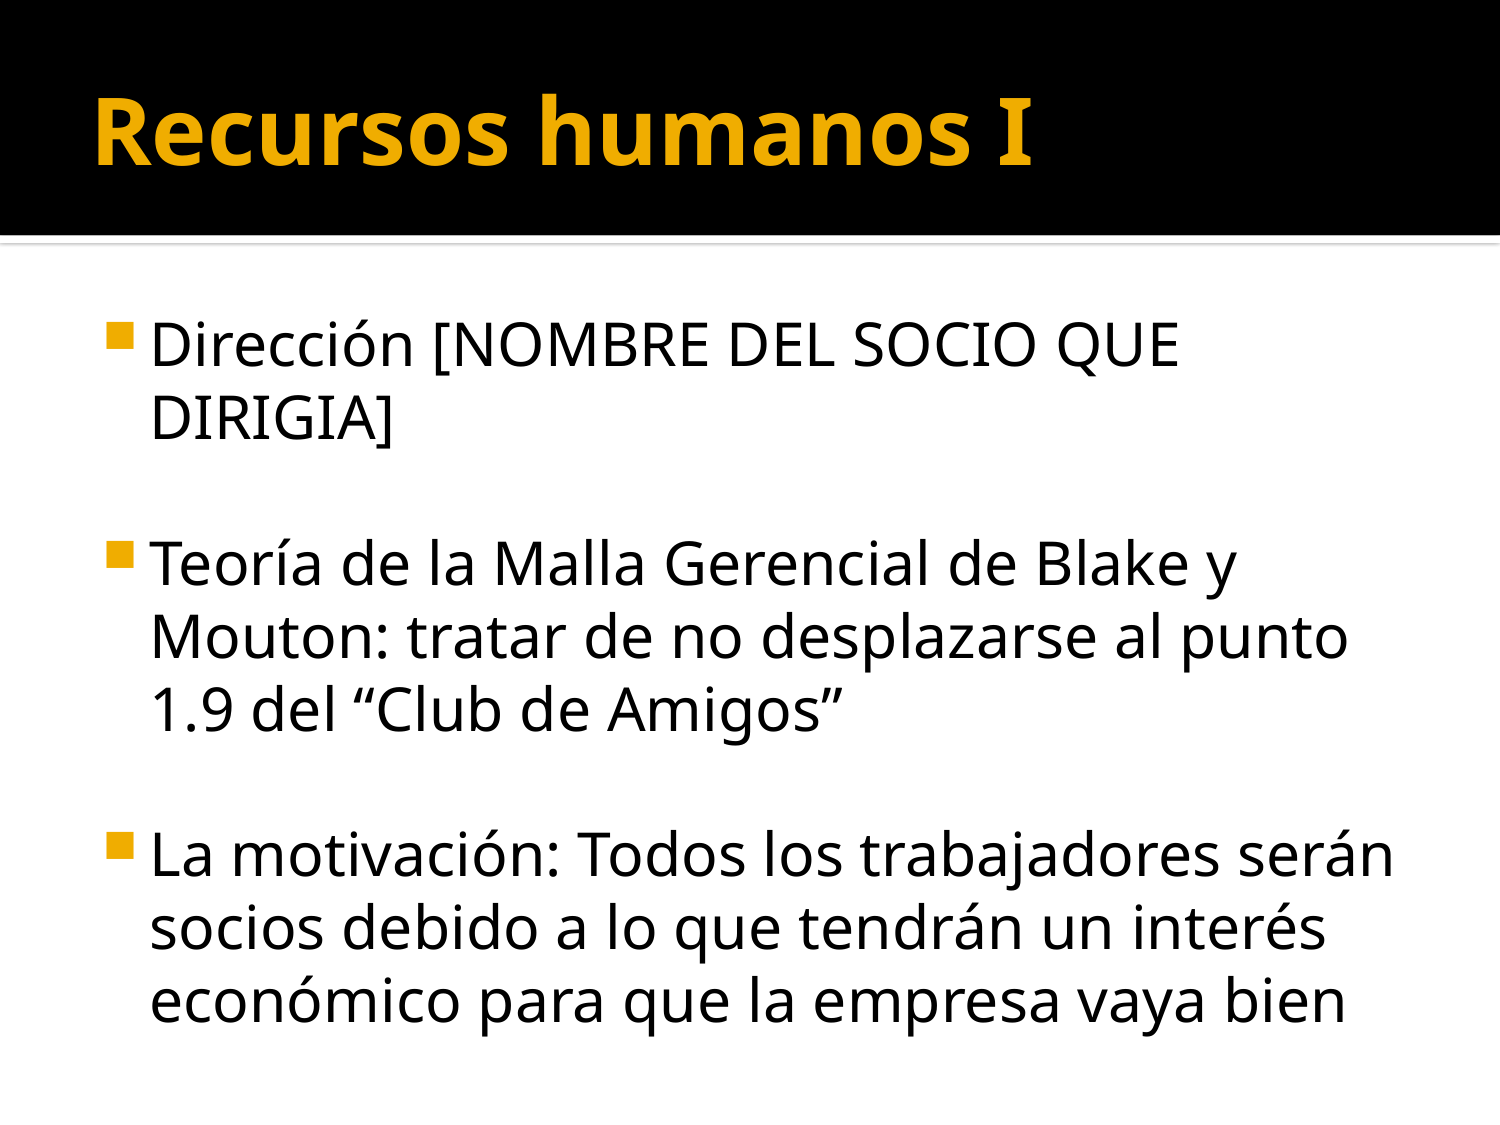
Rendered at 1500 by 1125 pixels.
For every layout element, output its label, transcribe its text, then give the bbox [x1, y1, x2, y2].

list Dirección [NOMBRE DEL SOCIO QUE DIRIGIA] Teoría de la Malla Gerencial de Blake y Mouton: tratar de no desplazarse al punto 1.9 del “Club de Amigos” La motivación: Todos los trabajadores serán socios debido a lo que tendrán un interés económico para que la empresa vaya bien [75, 291, 1425, 1050]
title Recursos humanos I [75, 25, 1425, 231]
